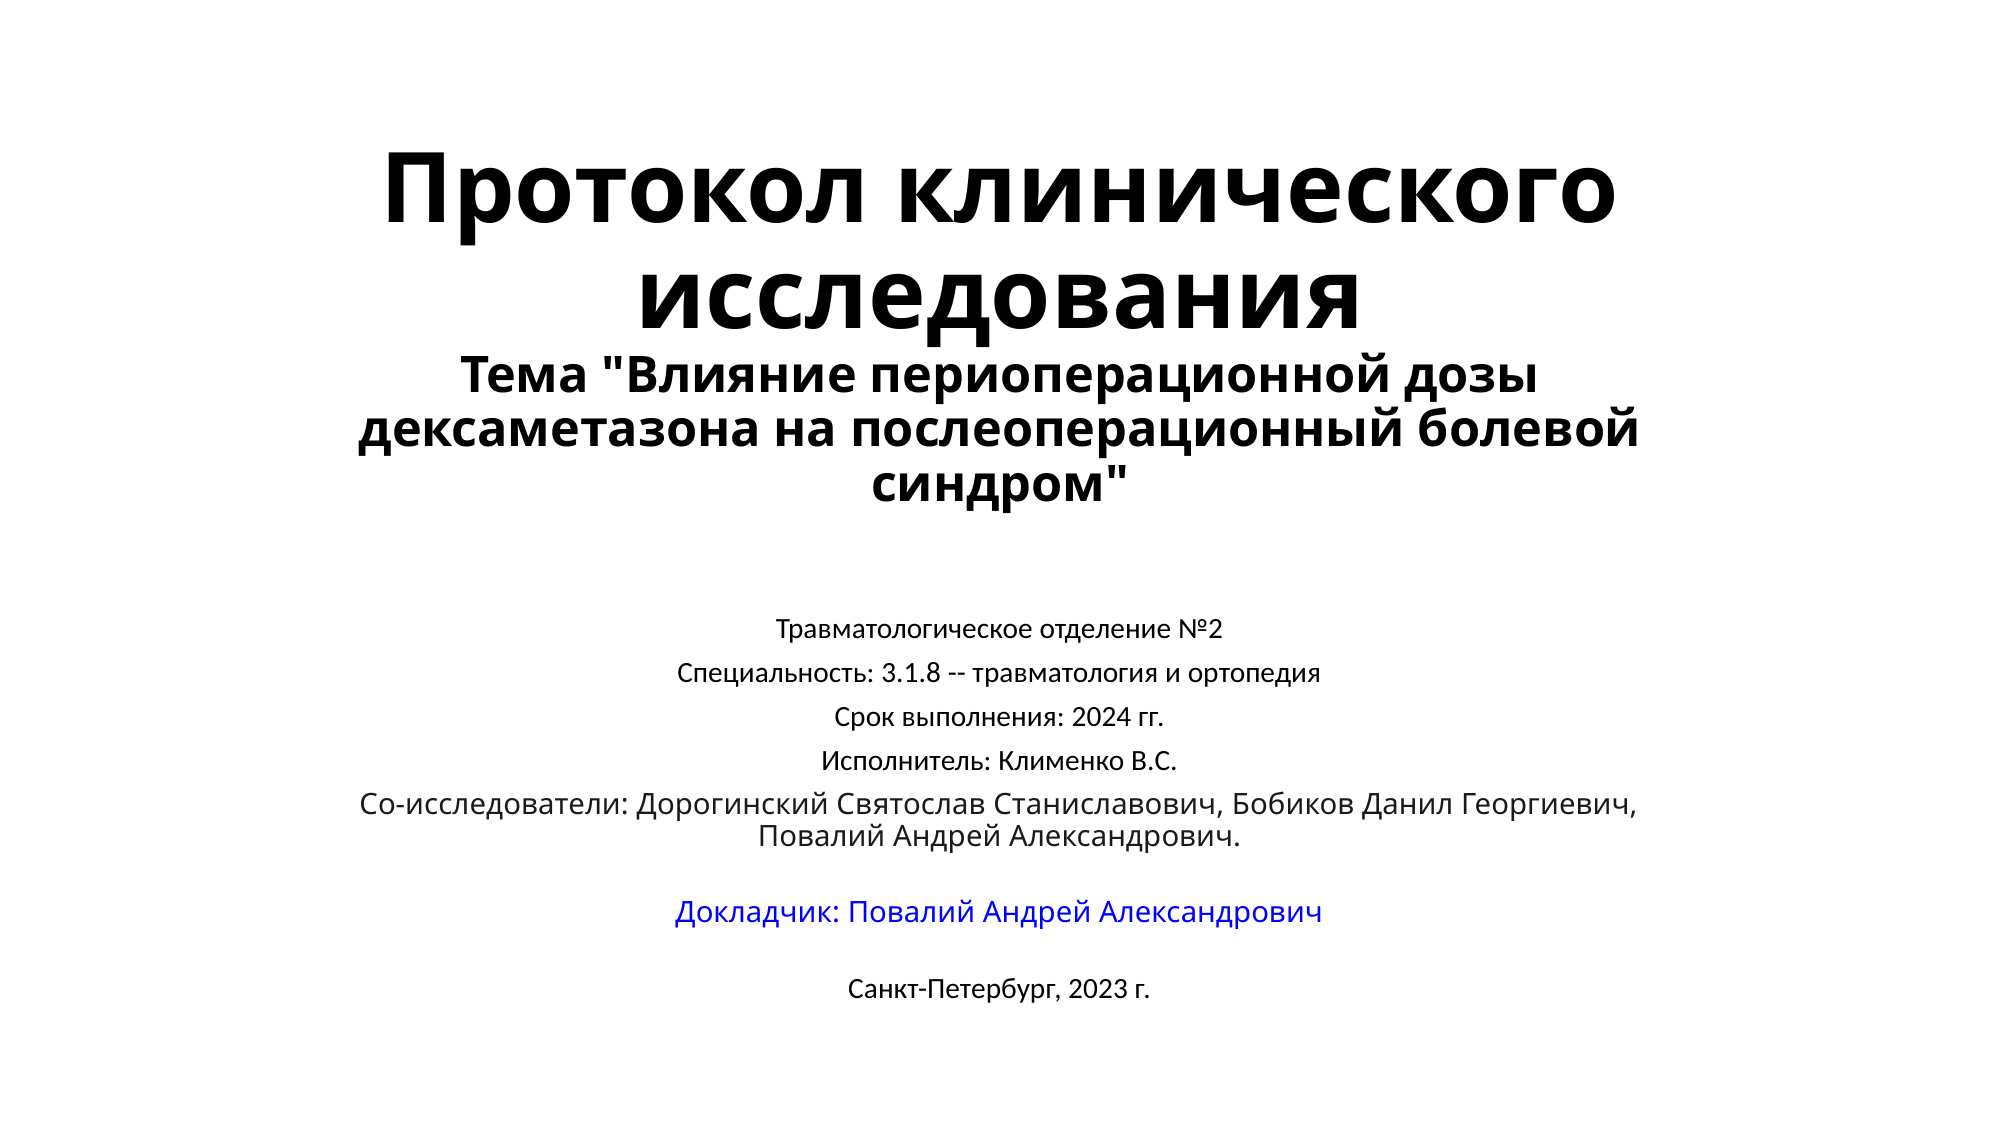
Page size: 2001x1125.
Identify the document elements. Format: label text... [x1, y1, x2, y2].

title Протокол клинического исследования Тема "Влияние периоперационной дозы дексаметазона на послеоперационный болевой синдром" [249, 127, 1750, 520]
subtitle Травматологическое отделение №2 Специальность: 3.1.8 -- травматология и ортопедия Срок выполнения: 2024 гг. Исполнитель: Клименко В.С. Со-исследователи: Дорогинский Святослав Станиславович, Бобиков Данил Георгиевич, Повалий Андрей Александрович. Докладчик: Повалий Андрей Александрович Санкт-Петербург, 2023 г. [249, 605, 1750, 1015]
